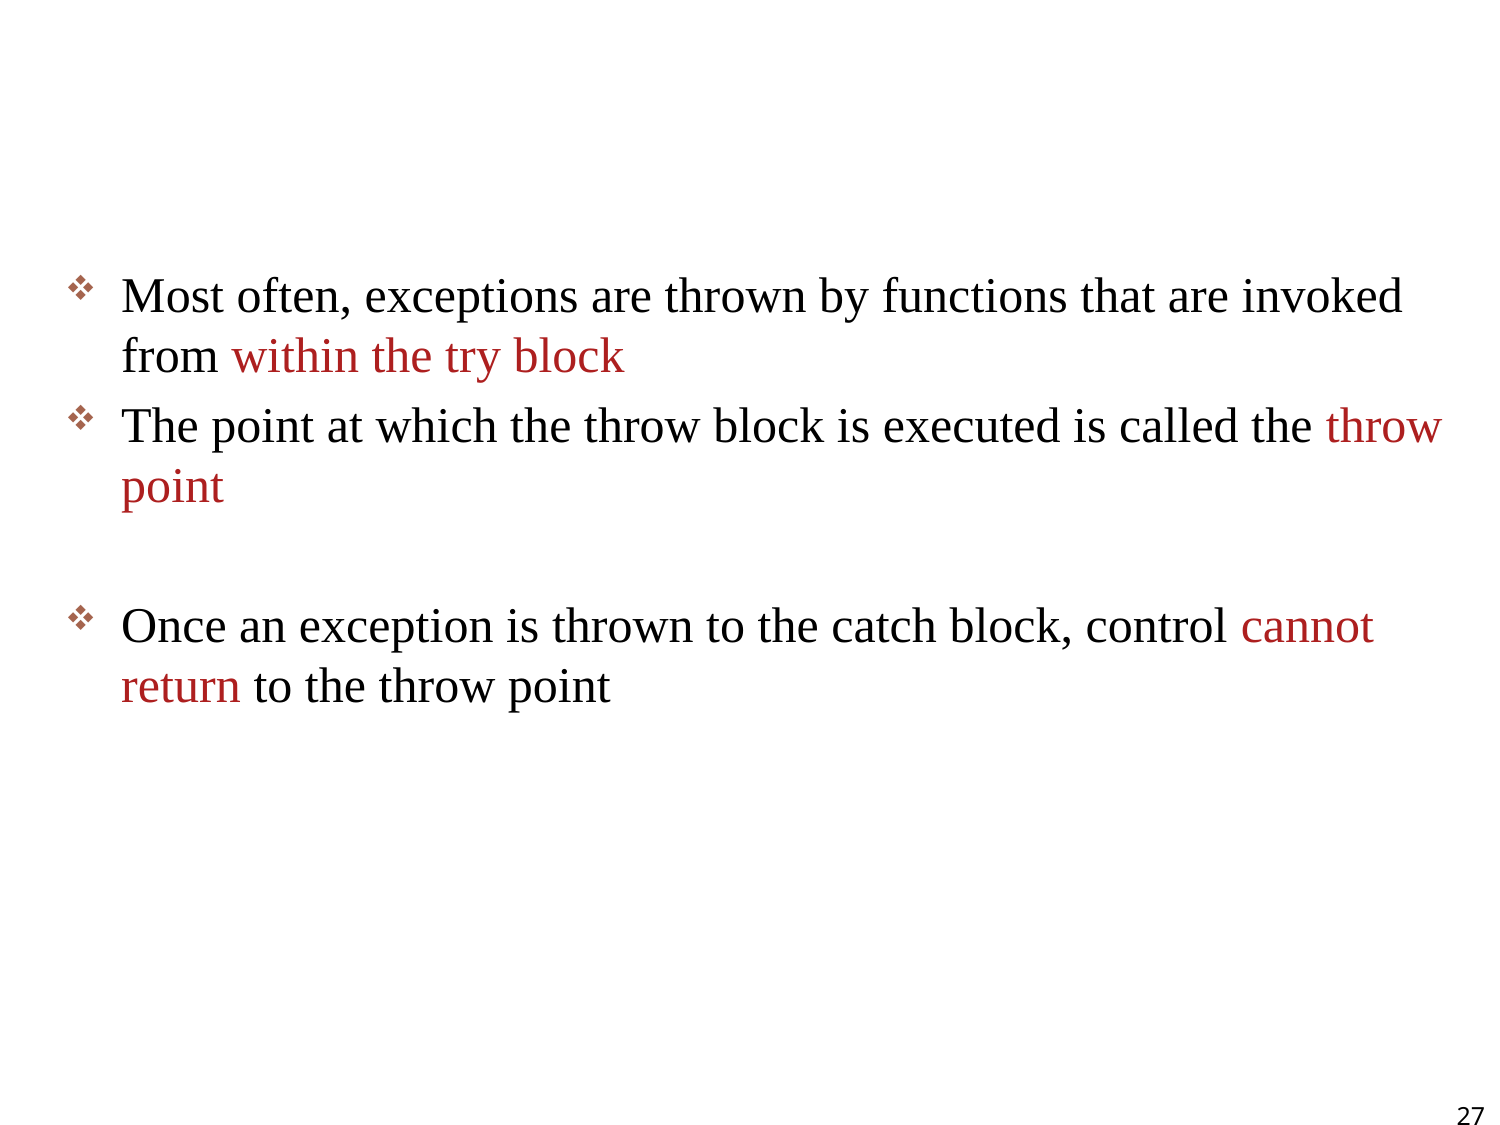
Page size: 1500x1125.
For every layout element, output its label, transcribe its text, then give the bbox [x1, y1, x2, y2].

slide_number 27 [1400, 1092, 1500, 1125]
list Most often, exceptions are thrown by functions that are invoked from within the try block The point at which the throw block is executed is called the throw point Once an exception is thrown to the catch block, control cannot return to the throw point [49, 254, 1476, 998]
